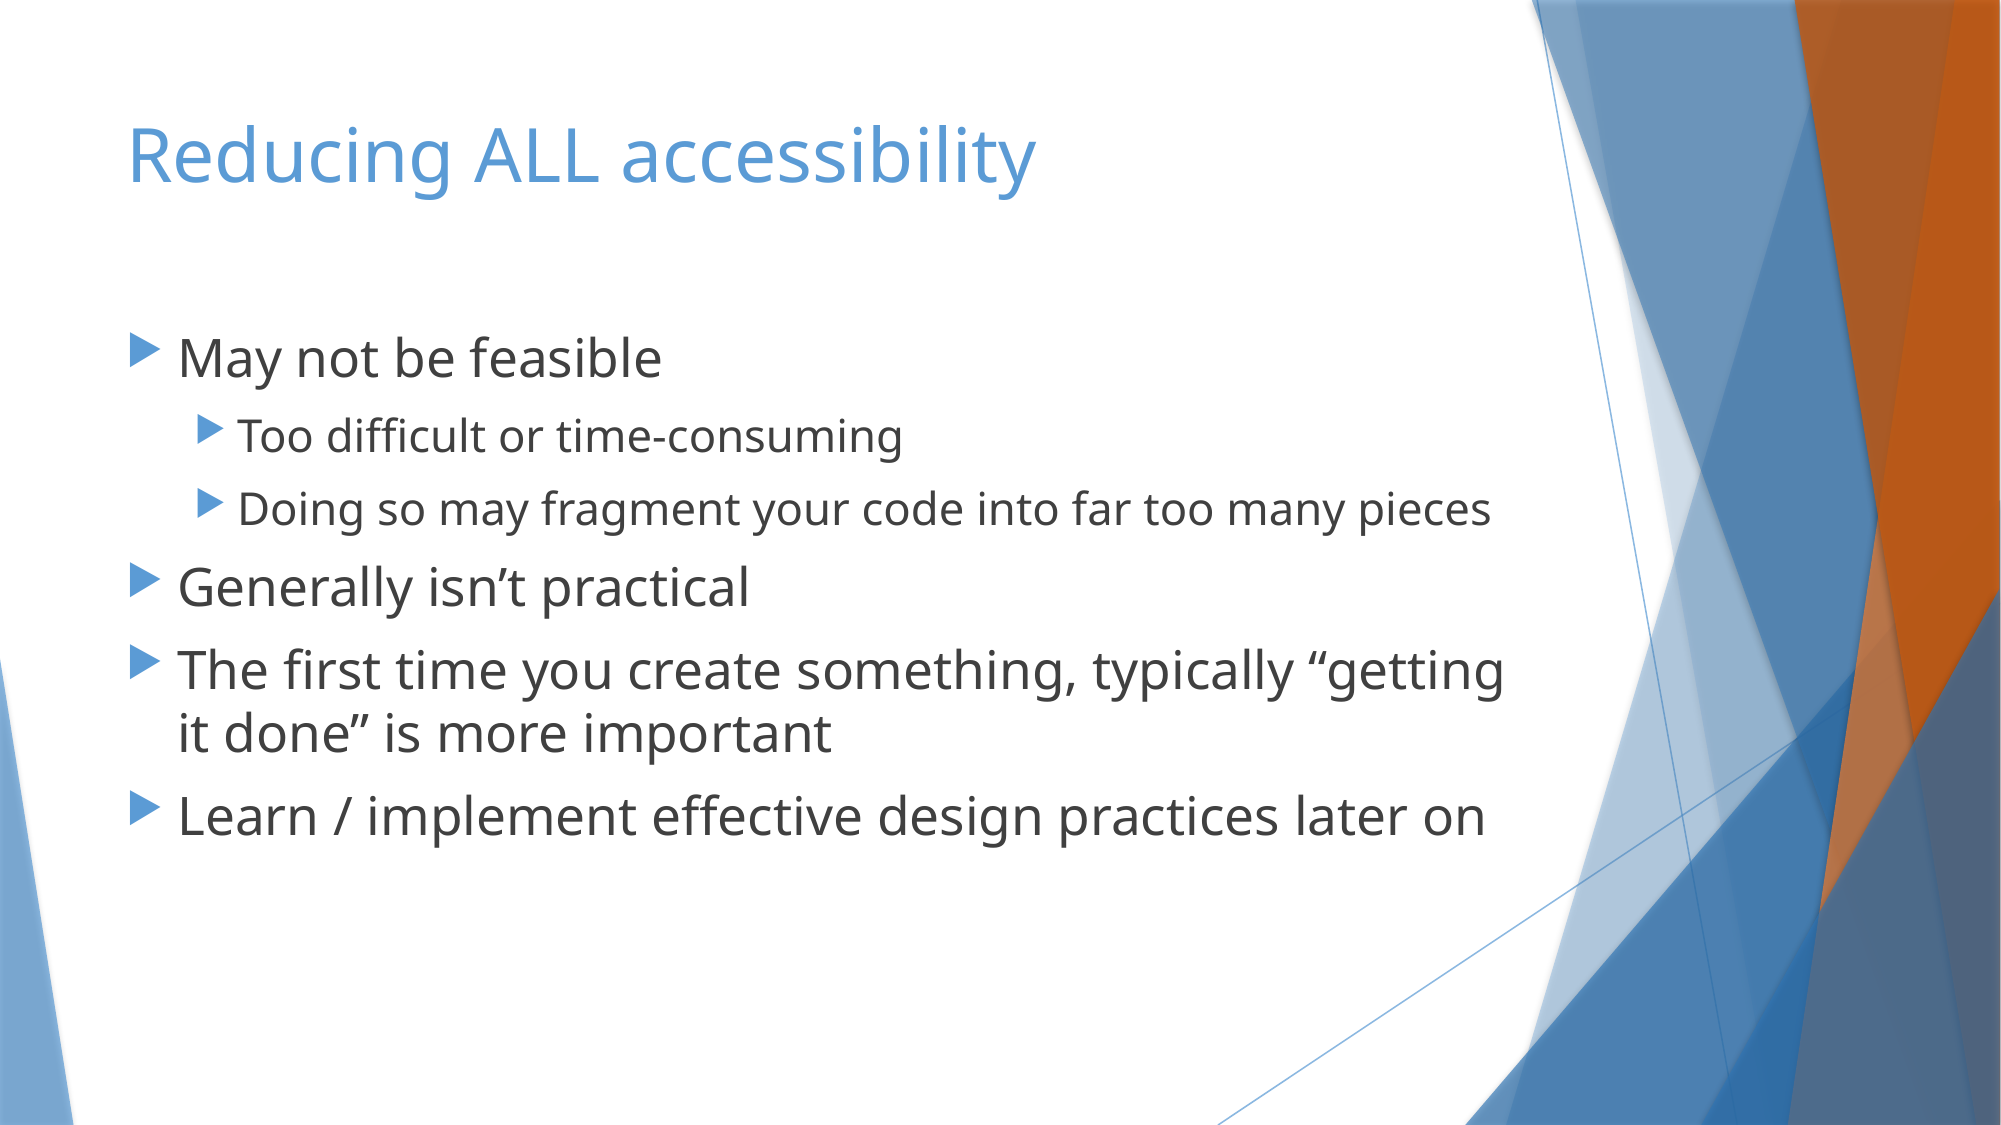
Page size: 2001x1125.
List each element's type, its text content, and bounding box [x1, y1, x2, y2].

title Reducing ALL accessibility [111, 99, 1522, 316]
list May not be feasible Too difficult or time-consuming Doing so may fragment your code into far too many pieces Generally isn’t practical The first time you create something, typically “getting it done” is more important Learn / implement effective design practices later on [111, 316, 1522, 954]
